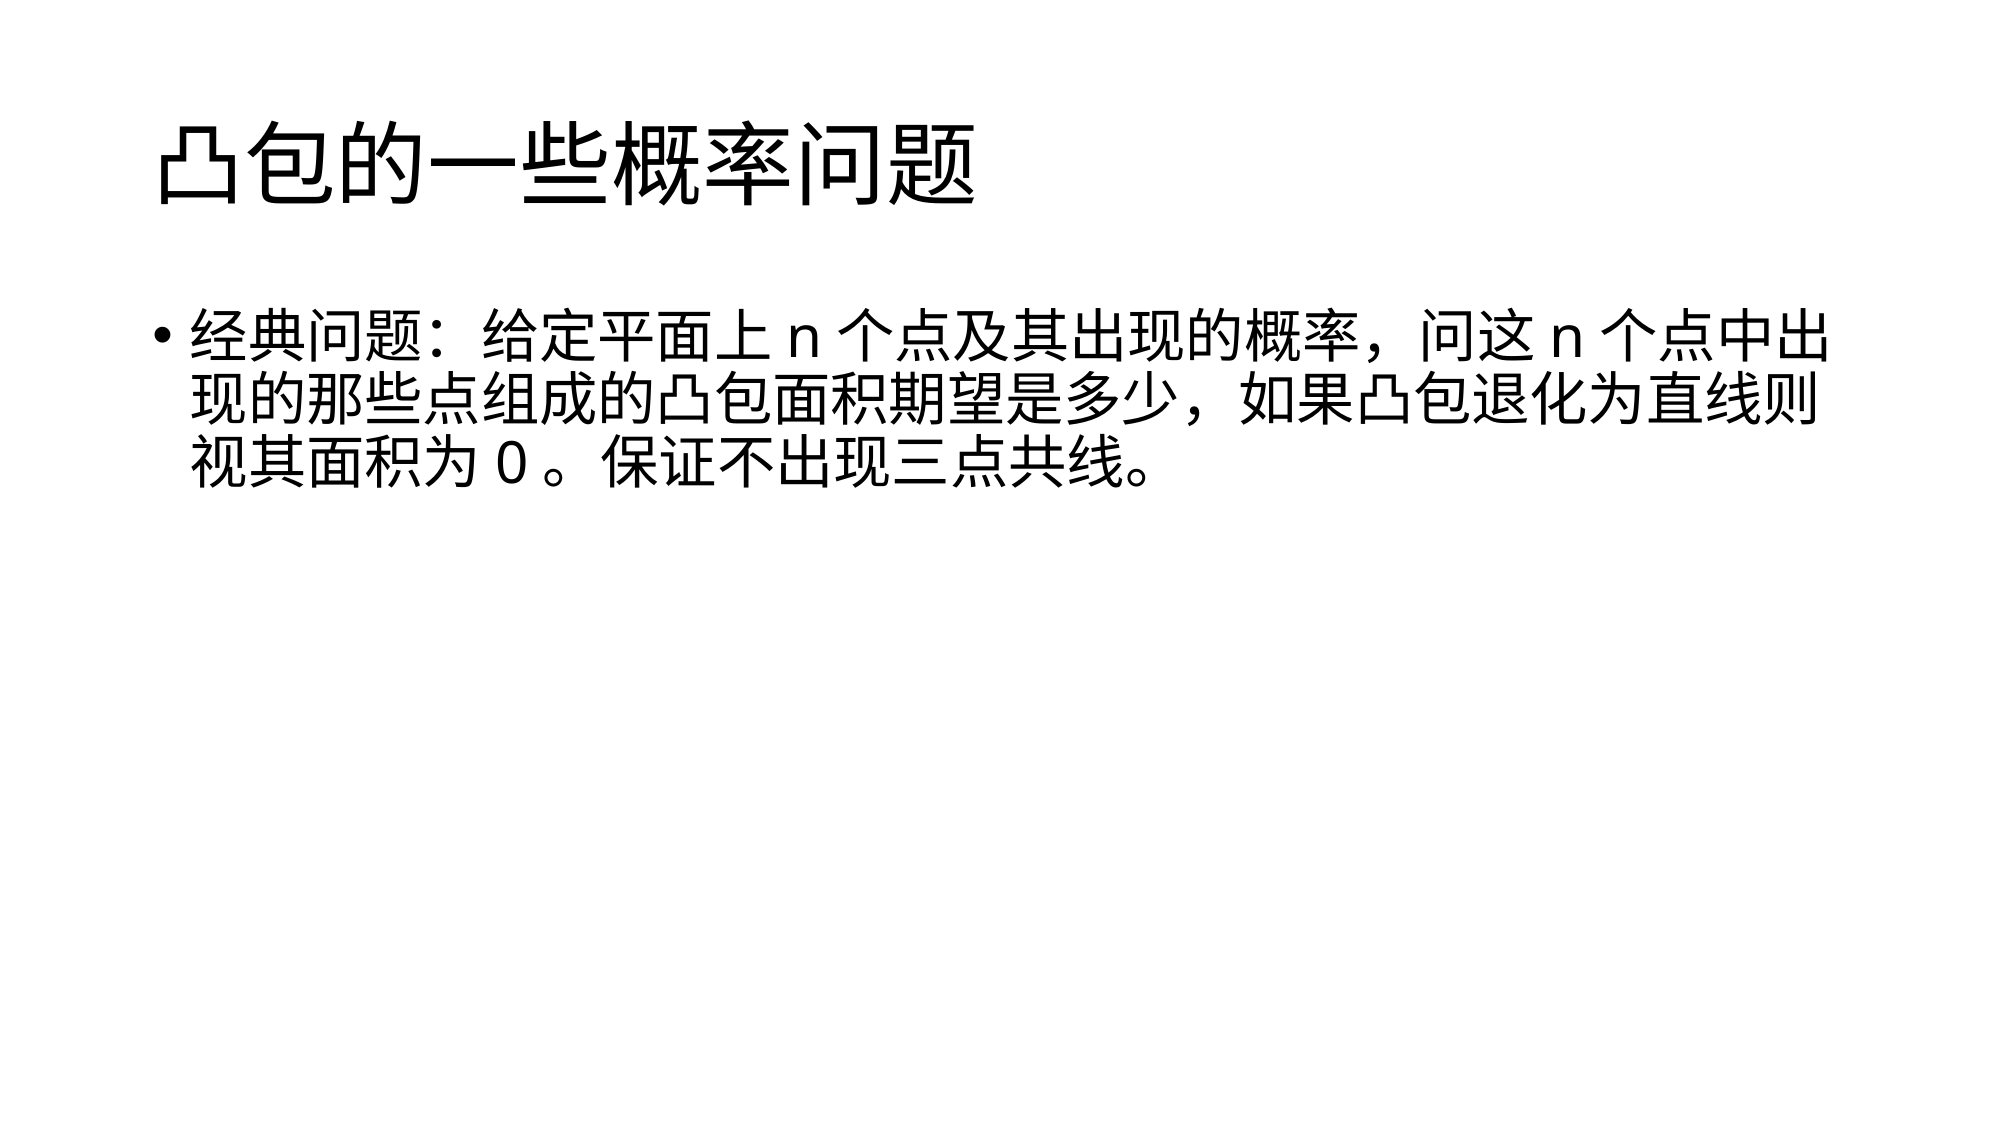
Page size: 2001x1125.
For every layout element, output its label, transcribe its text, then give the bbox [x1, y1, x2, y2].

title 凸包的一些概率问题 [137, 59, 1863, 278]
list 经典问题：给定平面上n个点及其出现的概率，问这n个点中出现的那些点组成的凸包面积期望是多少，如果凸包退化为直线则视其面积为0。保证不出现三点共线。 [137, 299, 1863, 1014]
